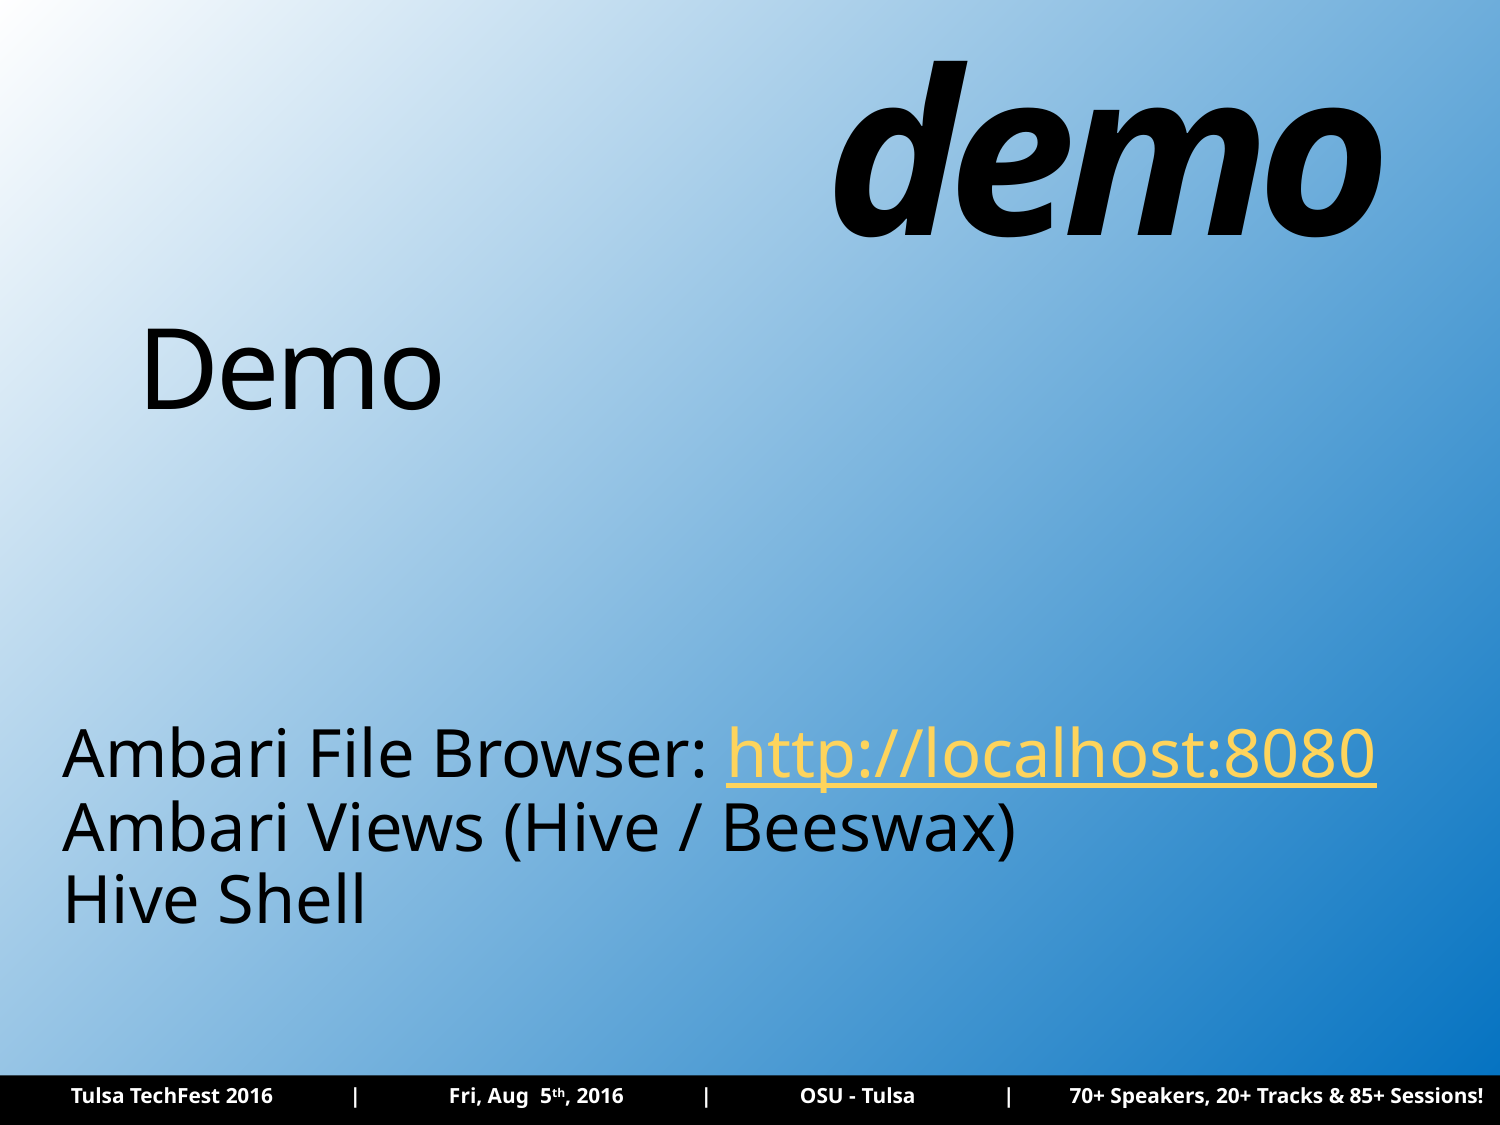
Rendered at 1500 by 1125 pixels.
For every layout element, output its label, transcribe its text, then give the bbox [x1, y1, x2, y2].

title Demo [137, 312, 1293, 563]
list demo [175, 37, 1438, 265]
subtitle Ambari File Browser: http://localhost:8080 Ambari Views (Hive / Beeswax) Hive Shell [62, 712, 1400, 963]
